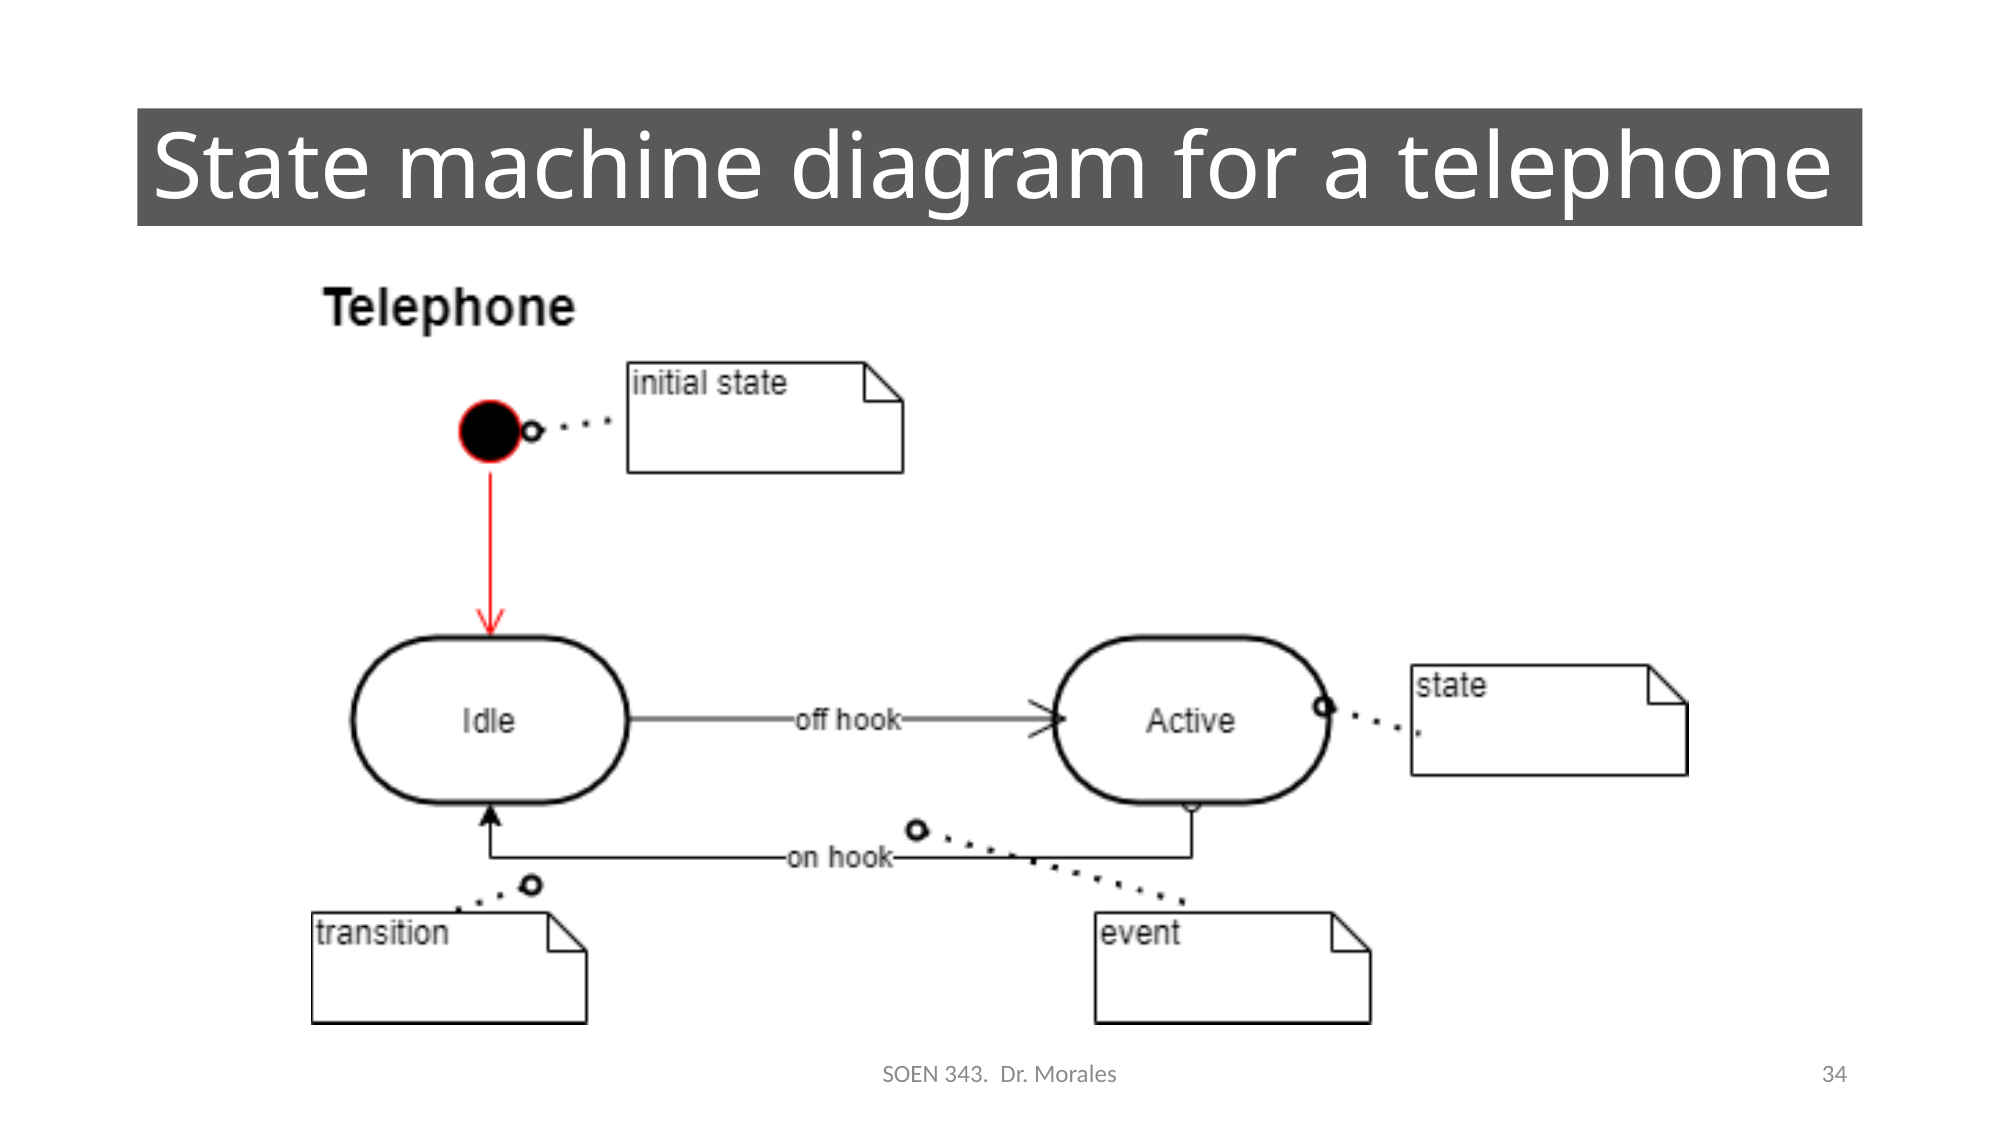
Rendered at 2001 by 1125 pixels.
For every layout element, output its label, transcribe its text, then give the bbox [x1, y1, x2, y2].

title State machine diagram for a telephone [137, 59, 1863, 278]
footer SOEN 343. Dr. Morales [662, 1042, 1338, 1103]
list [311, 277, 1689, 1025]
slide_number 34 [1412, 1042, 1863, 1103]
